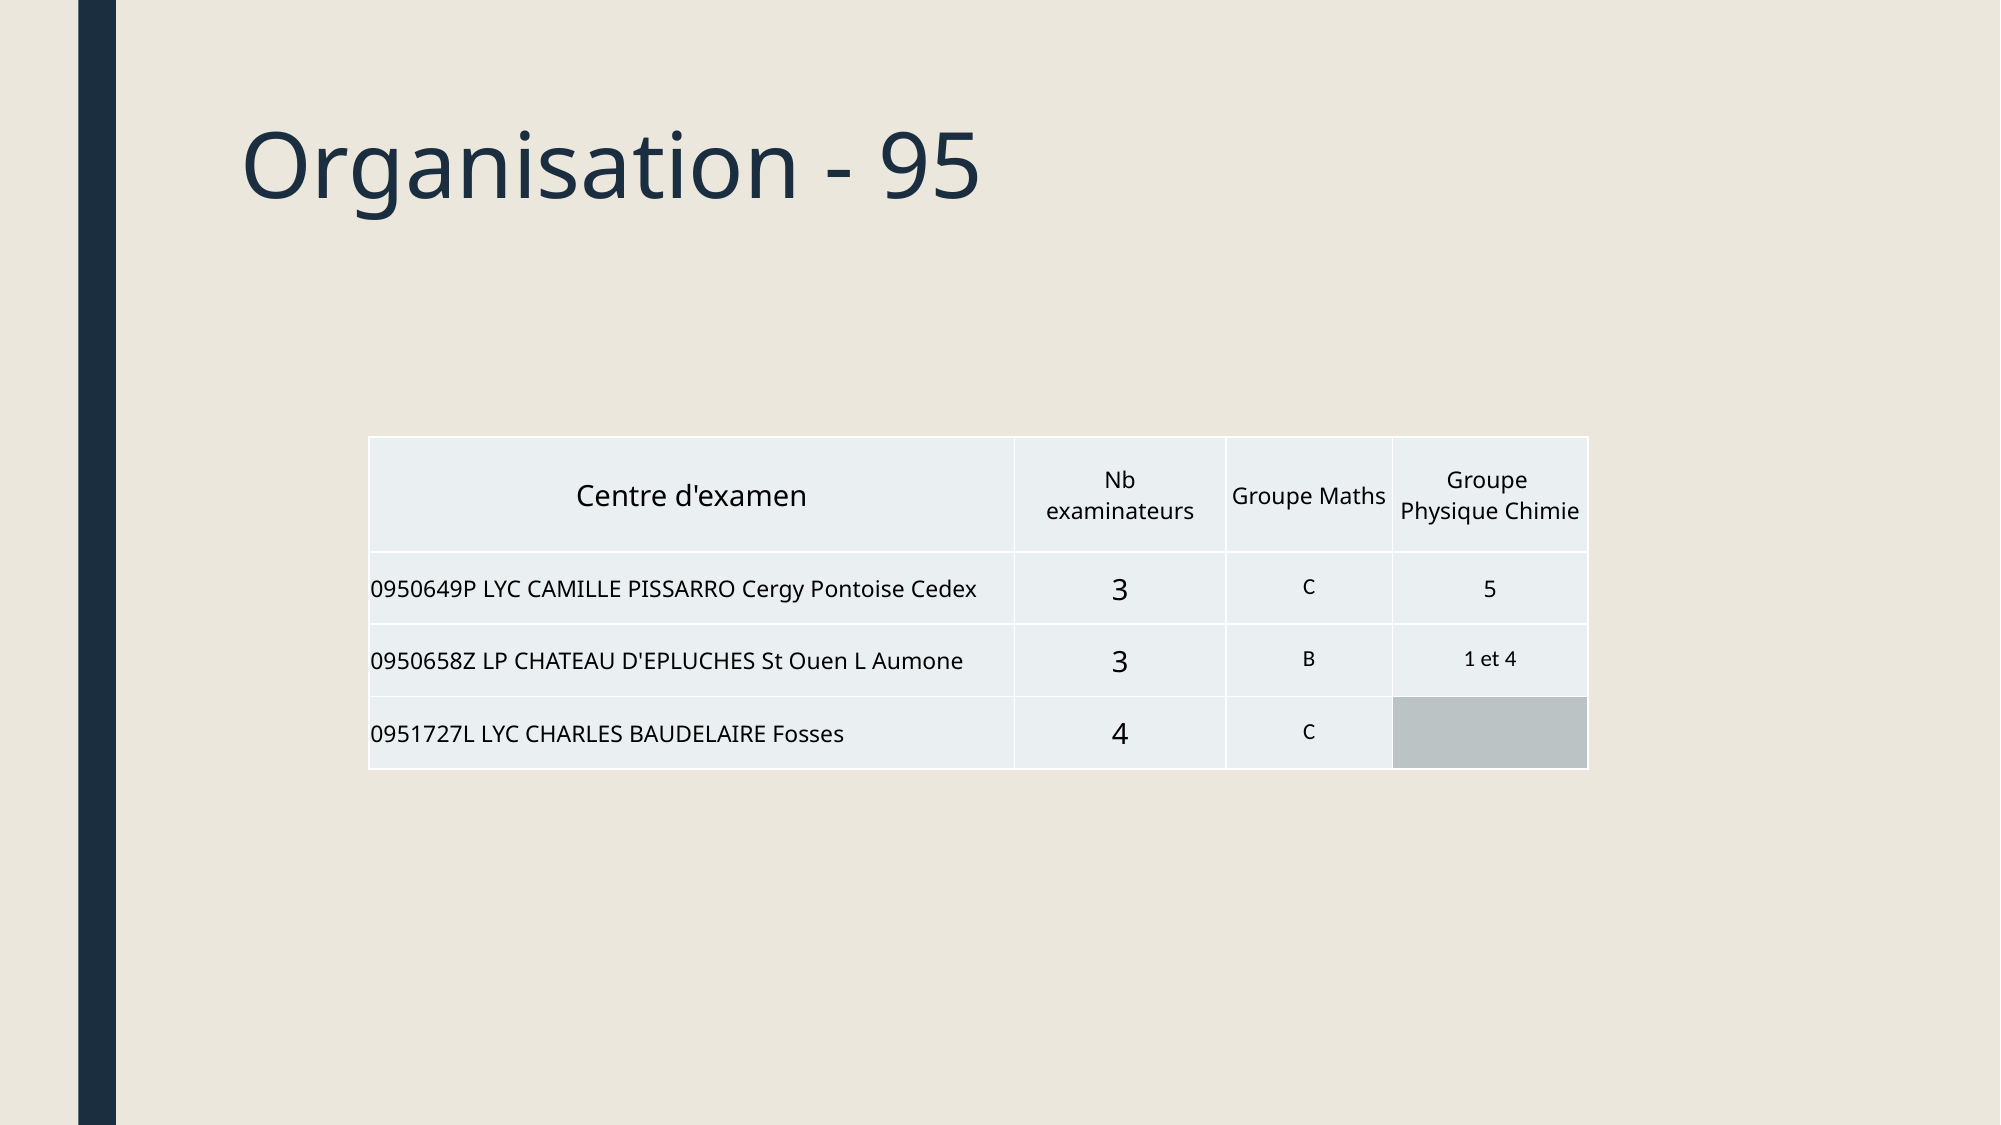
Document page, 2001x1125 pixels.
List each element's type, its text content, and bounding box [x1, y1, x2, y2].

table_cell 1 et 4 [1393, 625, 1587, 696]
table_cell 3 [1015, 625, 1225, 696]
table_cell 0951727L LYC CHARLES BAUDELAIRE Fosses [370, 697, 1014, 768]
table_cell 0950649P LYC CAMILLE PISSARRO Cergy Pontoise Cedex [370, 553, 1014, 623]
table_cell C [1227, 697, 1392, 768]
table_header Nb examinateurs [1015, 438, 1225, 551]
table_cell 0950658Z LP CHATEAU D'EPLUCHES St Ouen L Aumone [370, 625, 1014, 696]
table_cell [1393, 697, 1587, 768]
table_cell 3 [1015, 553, 1225, 623]
table_cell B [1227, 625, 1392, 696]
title Organisation - 95 [225, 112, 1800, 357]
table_cell C [1227, 553, 1392, 623]
table_cell 4 [1015, 697, 1225, 768]
table_cell 5 [1393, 553, 1587, 623]
table_header Groupe Physique Chimie [1393, 438, 1587, 551]
table_header Groupe Maths [1227, 438, 1392, 551]
table_header Centre d'examen [370, 438, 1014, 551]
